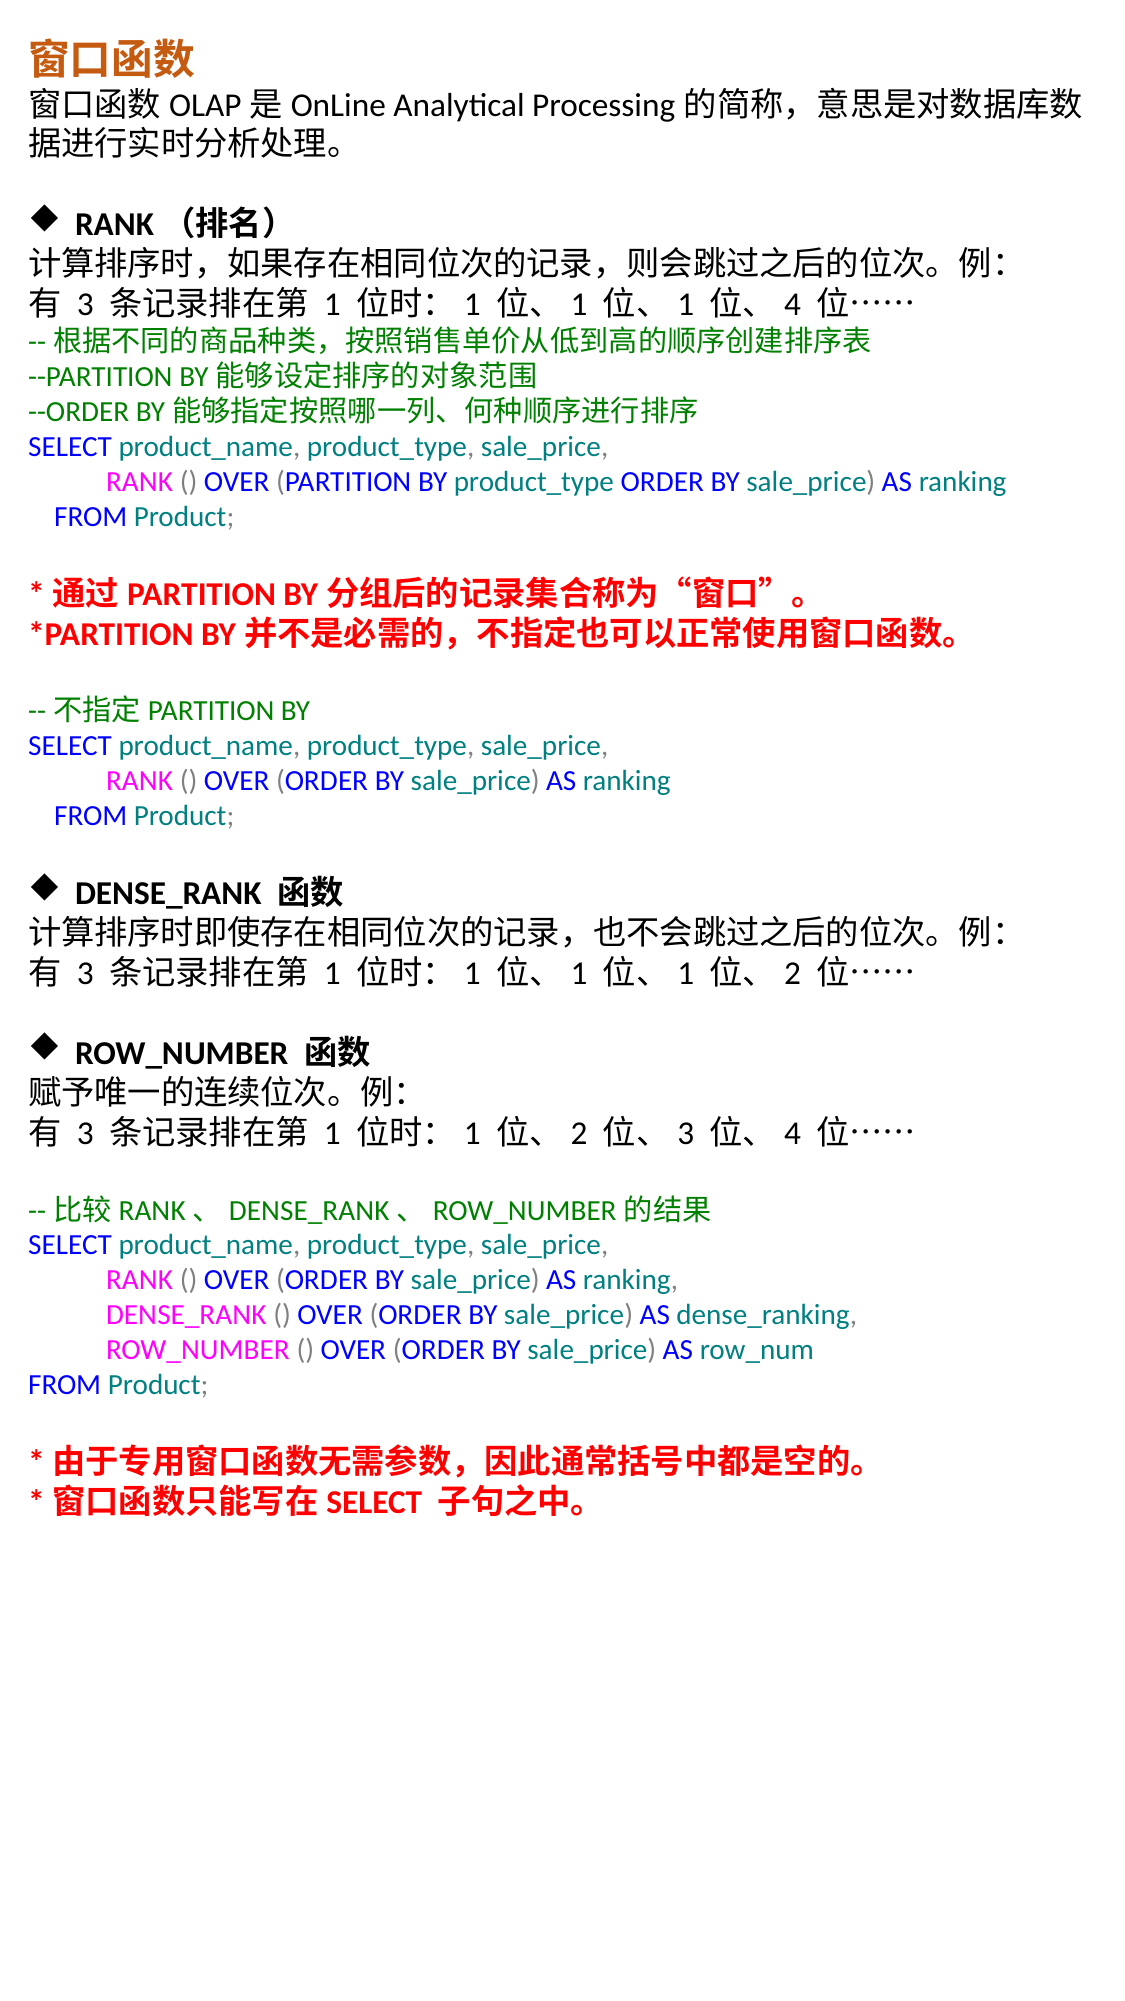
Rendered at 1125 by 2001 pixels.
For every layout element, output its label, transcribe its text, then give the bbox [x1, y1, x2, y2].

text_box 窗口函数 窗口函数OLAP是OnLine Analytical Processing的简称，意思是对数据库数据进行实时分析处理。 RANK（排名） 计算排序时，如果存在相同位次的记录，则会跳过之后的位次。例： 有 3 条记录排在第 1 位时：1 位、1 位、1 位、4 位…… --根据不同的商品种类，按照销售单价从低到高的顺序创建排序表 --PARTITION BY能够设定排序的对象范围 --ORDER BY能够指定按照哪一列、何种顺序进行排序 SELECT product_name, product_type, sale_price, RANK () OVER (PARTITION BY product_type ORDER BY sale_price) AS ranking FROM Product; *通过PARTITION BY分组后的记录集合称为“窗口”。 *PARTITION BY并不是必需的，不指定也可以正常使用窗口函数。 --不指定PARTITION BY SELECT product_name, product_type, sale_price, RANK () OVER (ORDER BY sale_price) AS ranking FROM Product; DENSE_RANK 函数 计算排序时即使存在相同位次的记录，也不会跳过之后的位次。例： 有 3 条记录排在第 1 位时：1 位、1 位、1 位、2 位…… ROW_NUMBER 函数 赋予唯一的连续位次。例： 有 3 条记录排在第 1 位时：1 位、2 位、3 位、4 位…… --比较RANK、DENSE_RANK、ROW_NUMBER的结果 SELECT product_name, product_type, sale_price, RANK () OVER (ORDER BY sale_price) AS ranking, DENSE_RANK () OVER (ORDER BY sale_price) AS dense_ranking, ROW_NUMBER () OVER (ORDER BY sale_price) AS row_num FROM Product; *由于专用窗口函数无需参数，因此通常括号中都是空的。 *窗口函数只能写在SELECT 子句之中。 [13, 25, 1112, 1648]
